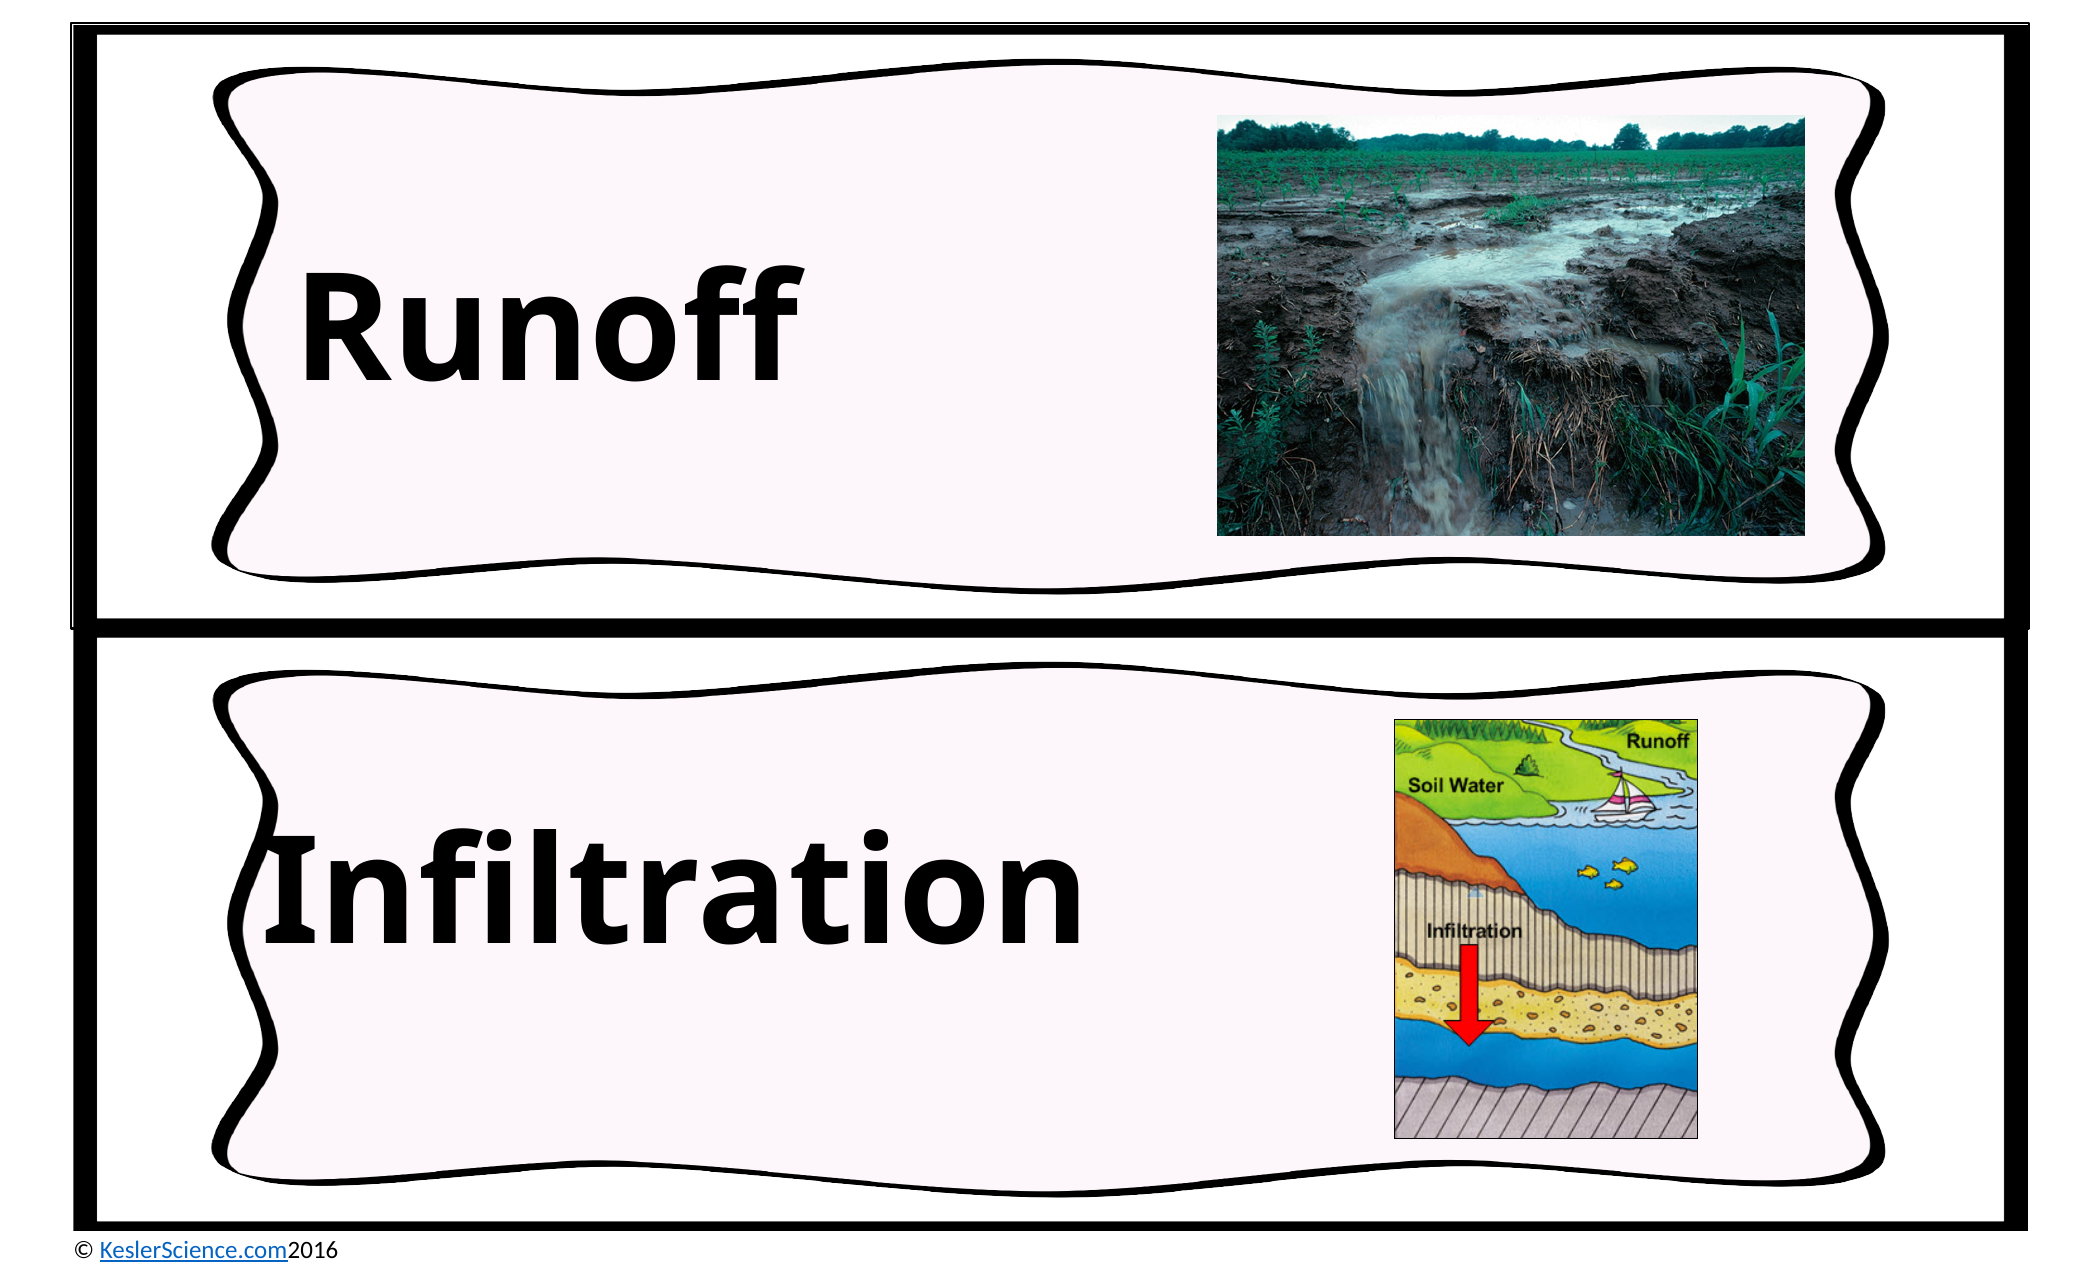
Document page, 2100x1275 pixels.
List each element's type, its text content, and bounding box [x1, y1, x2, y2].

text_box Infiltration [246, 786, 748, 982]
text_box © KeslerScience.com2016 [58, 1226, 748, 1271]
text_box Runoff [278, 223, 748, 418]
picture [74, 0, 2027, 1275]
